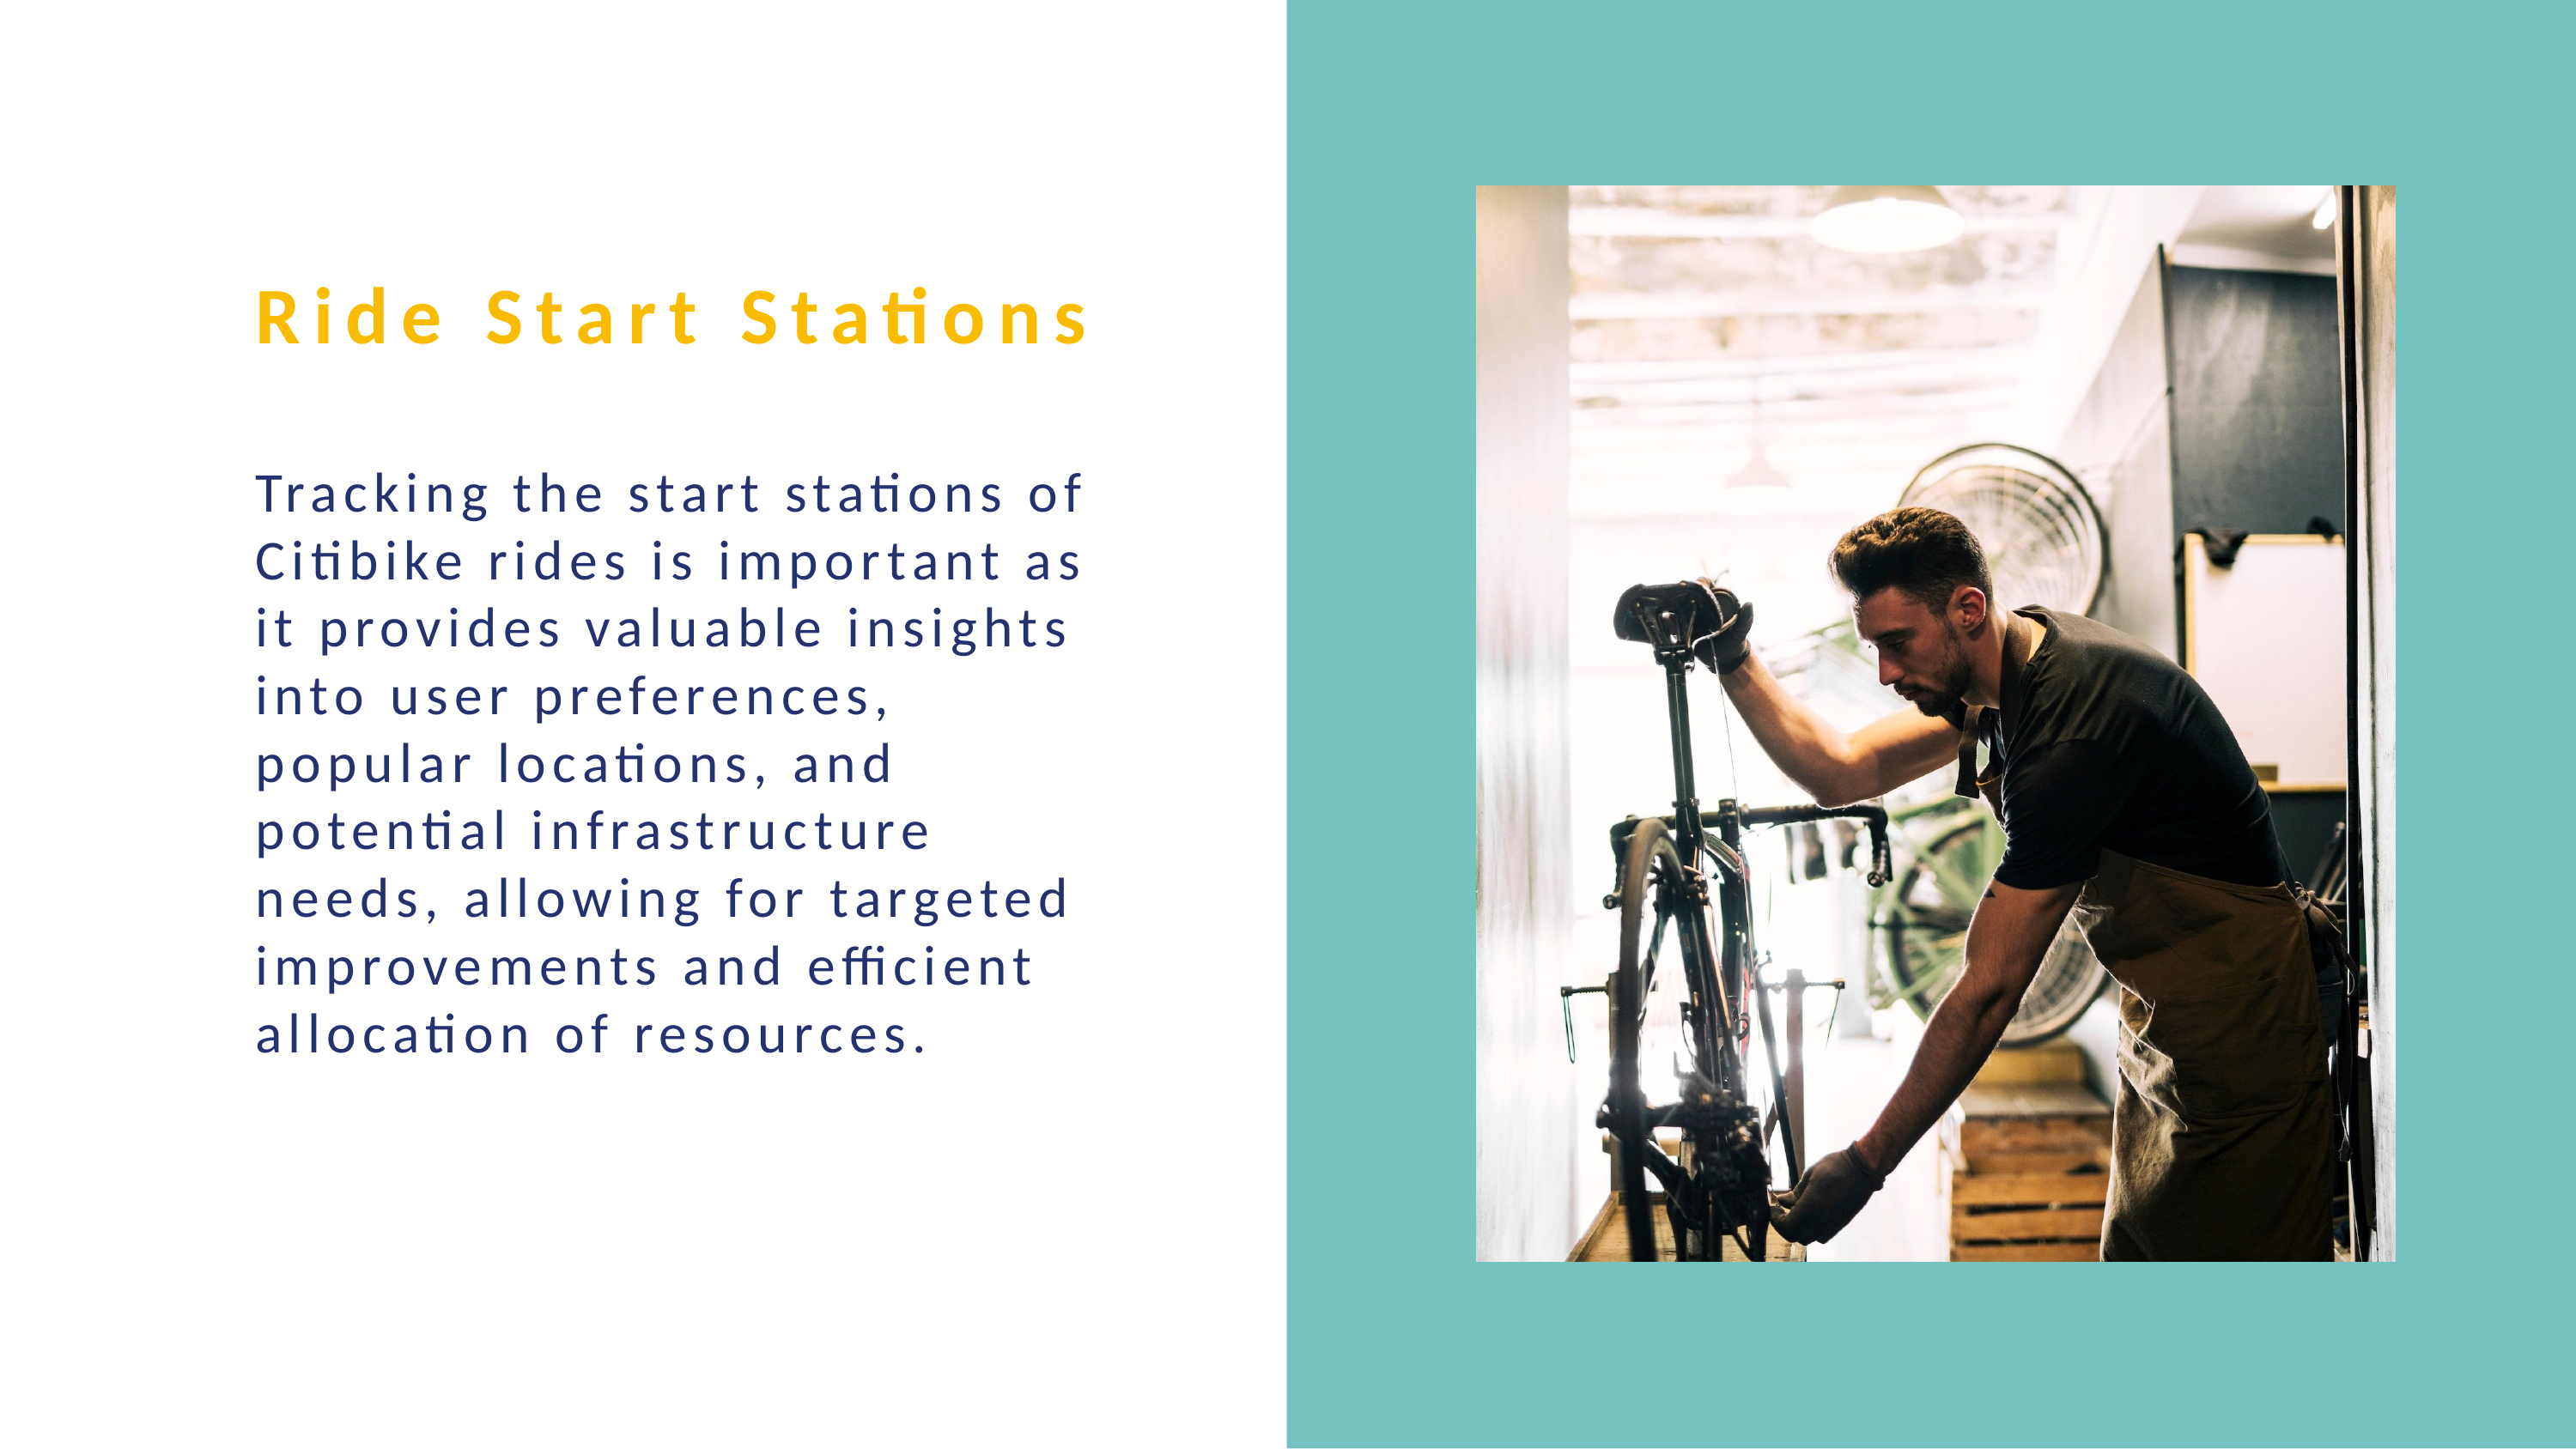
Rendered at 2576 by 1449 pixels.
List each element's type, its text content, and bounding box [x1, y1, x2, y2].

title Ride Start Stations [253, 261, 1121, 506]
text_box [1286, 0, 2576, 1449]
text_box Tracking the start stations of Citibike rides is important as it provides valuable insights into user preferences, popular locations, and potential infrastructure needs, allowing for targeted improvements and efficient allocation of resources. [255, 453, 1115, 1199]
